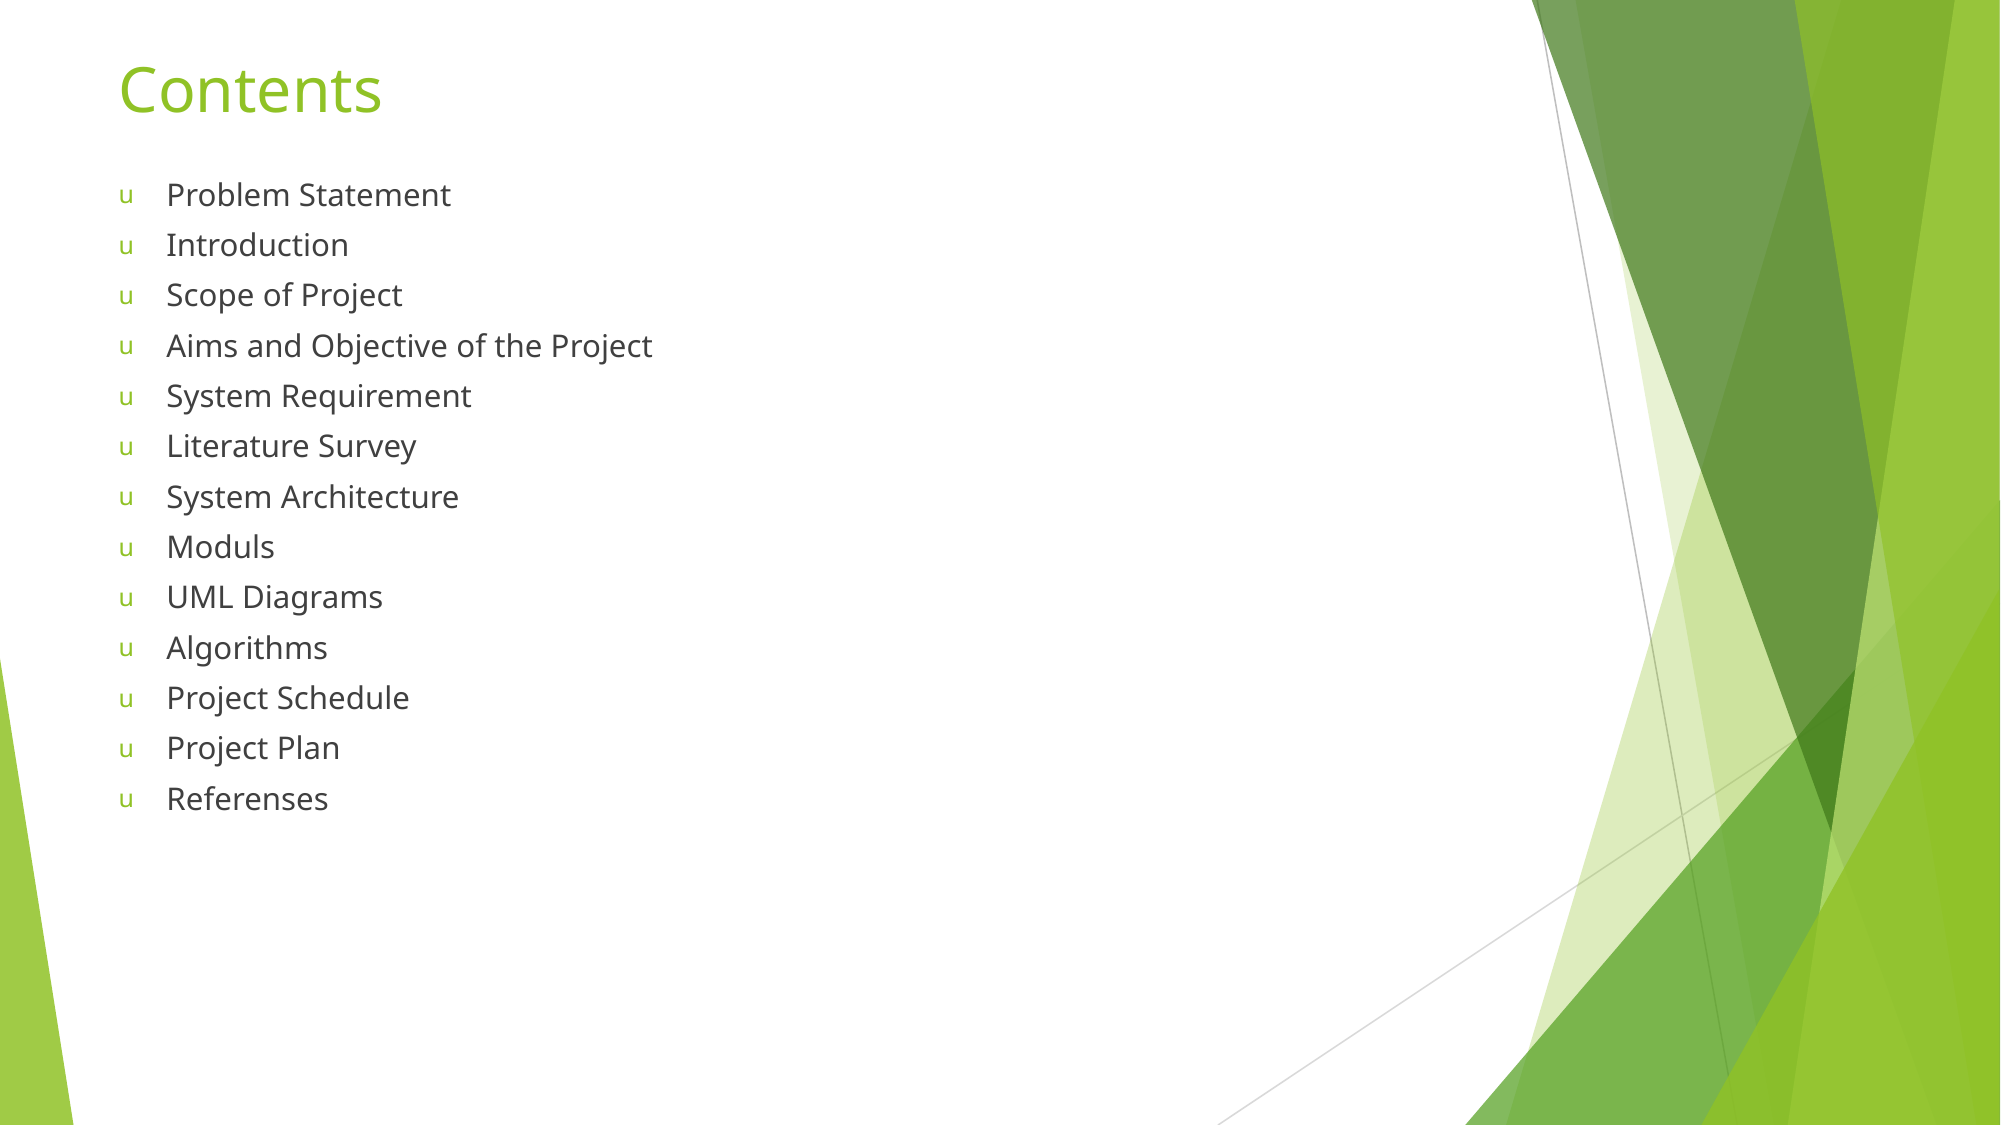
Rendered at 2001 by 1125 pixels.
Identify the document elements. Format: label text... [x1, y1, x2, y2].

title Contents [110, 41, 1522, 152]
list Problem Statement Introduction Scope of Project Aims and Objective of the Project System Requirement Literature Survey System Architecture Moduls UML Diagrams Algorithms Project Schedule Project Plan Referenses [110, 171, 1522, 992]
